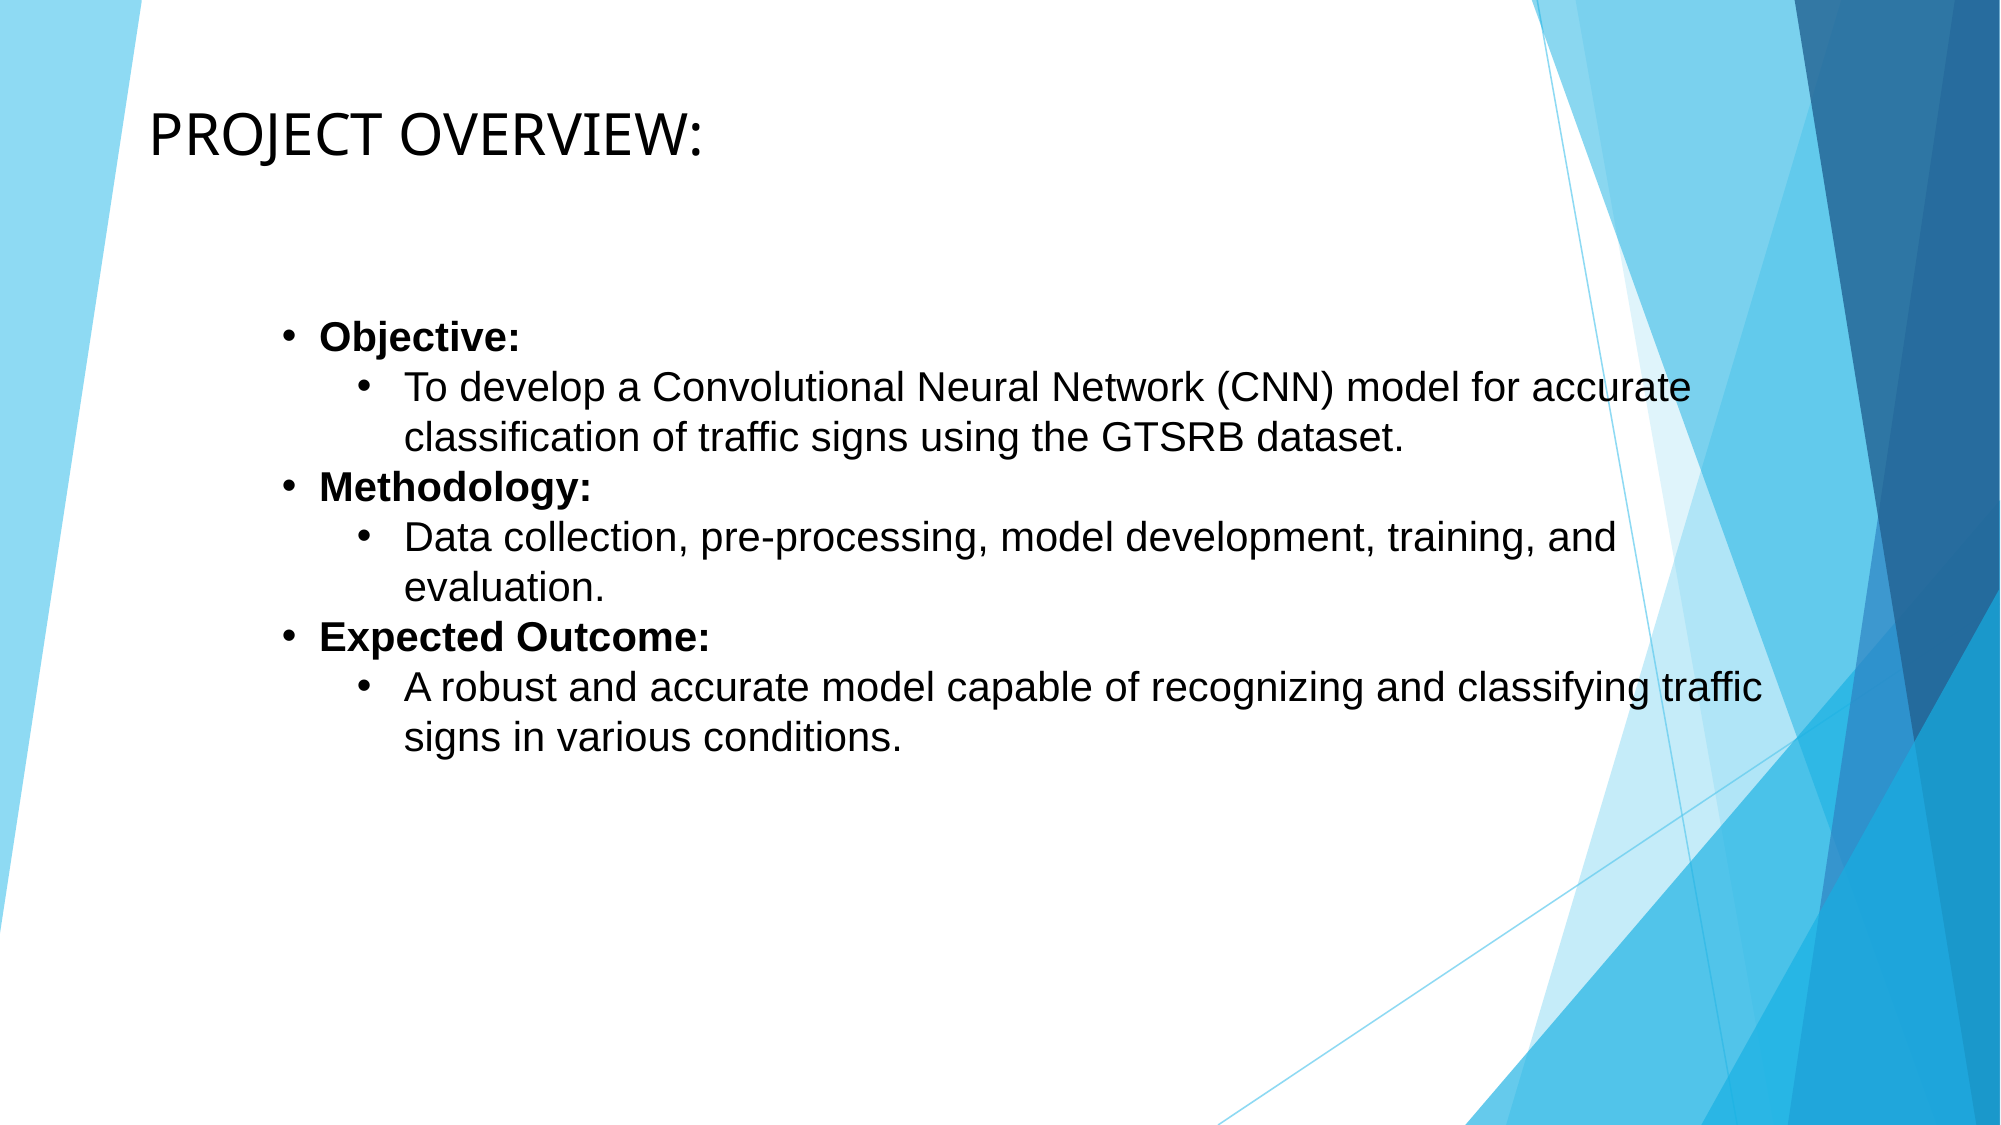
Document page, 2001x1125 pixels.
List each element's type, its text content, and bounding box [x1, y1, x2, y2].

text_box Objective: To develop a Convolutional Neural Network (CNN) model for accurate classification of traffic signs using the GTSRB dataset. Methodology: Data collection, pre-processing, model development, training, and evaluation. Expected Outcome: A robust and accurate model capable of recognizing and classifying traffic signs in various conditions. [266, 302, 1779, 768]
text_box PROJECT OVERVIEW: [133, 89, 841, 175]
